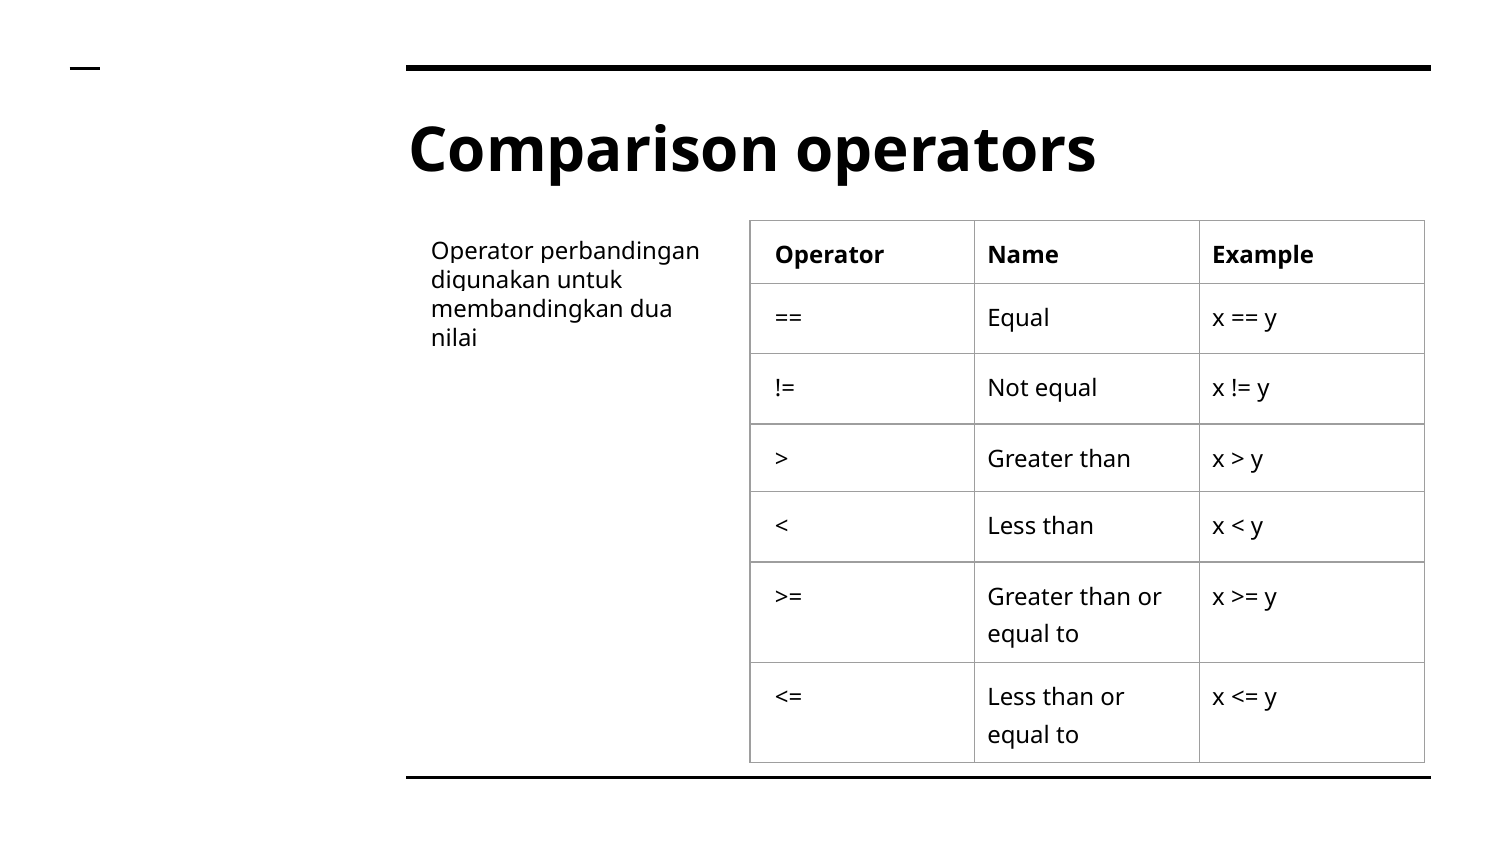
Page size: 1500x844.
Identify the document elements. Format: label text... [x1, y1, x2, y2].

table_cell Less than or equal to [975, 663, 1199, 762]
table_cell Greater than or equal to [975, 563, 1199, 662]
table_cell Less than [975, 492, 1199, 561]
table_cell Not equal [975, 354, 1199, 423]
table_cell < [751, 492, 974, 561]
table_cell Greater than [975, 425, 1199, 491]
table_cell != [751, 354, 974, 423]
table_cell x <= y [1200, 663, 1424, 762]
title Comparison operators [393, 94, 1431, 199]
table_cell == [751, 284, 974, 353]
text_box Operator perbandingan digunakan untuk membandingkan dua nilai [415, 220, 739, 366]
table_header Name [975, 221, 1199, 283]
table_cell x == y [1200, 284, 1424, 353]
table_cell > [751, 425, 974, 491]
table_cell x > y [1200, 425, 1424, 491]
table_header Example [1200, 221, 1424, 283]
table_cell x < y [1200, 492, 1424, 561]
table_cell x != y [1200, 354, 1424, 423]
table_cell <= [751, 663, 974, 762]
table_header Operator [751, 221, 974, 283]
table_cell Equal [975, 284, 1199, 353]
table_cell x >= y [1200, 563, 1424, 662]
table_cell >= [751, 563, 974, 662]
